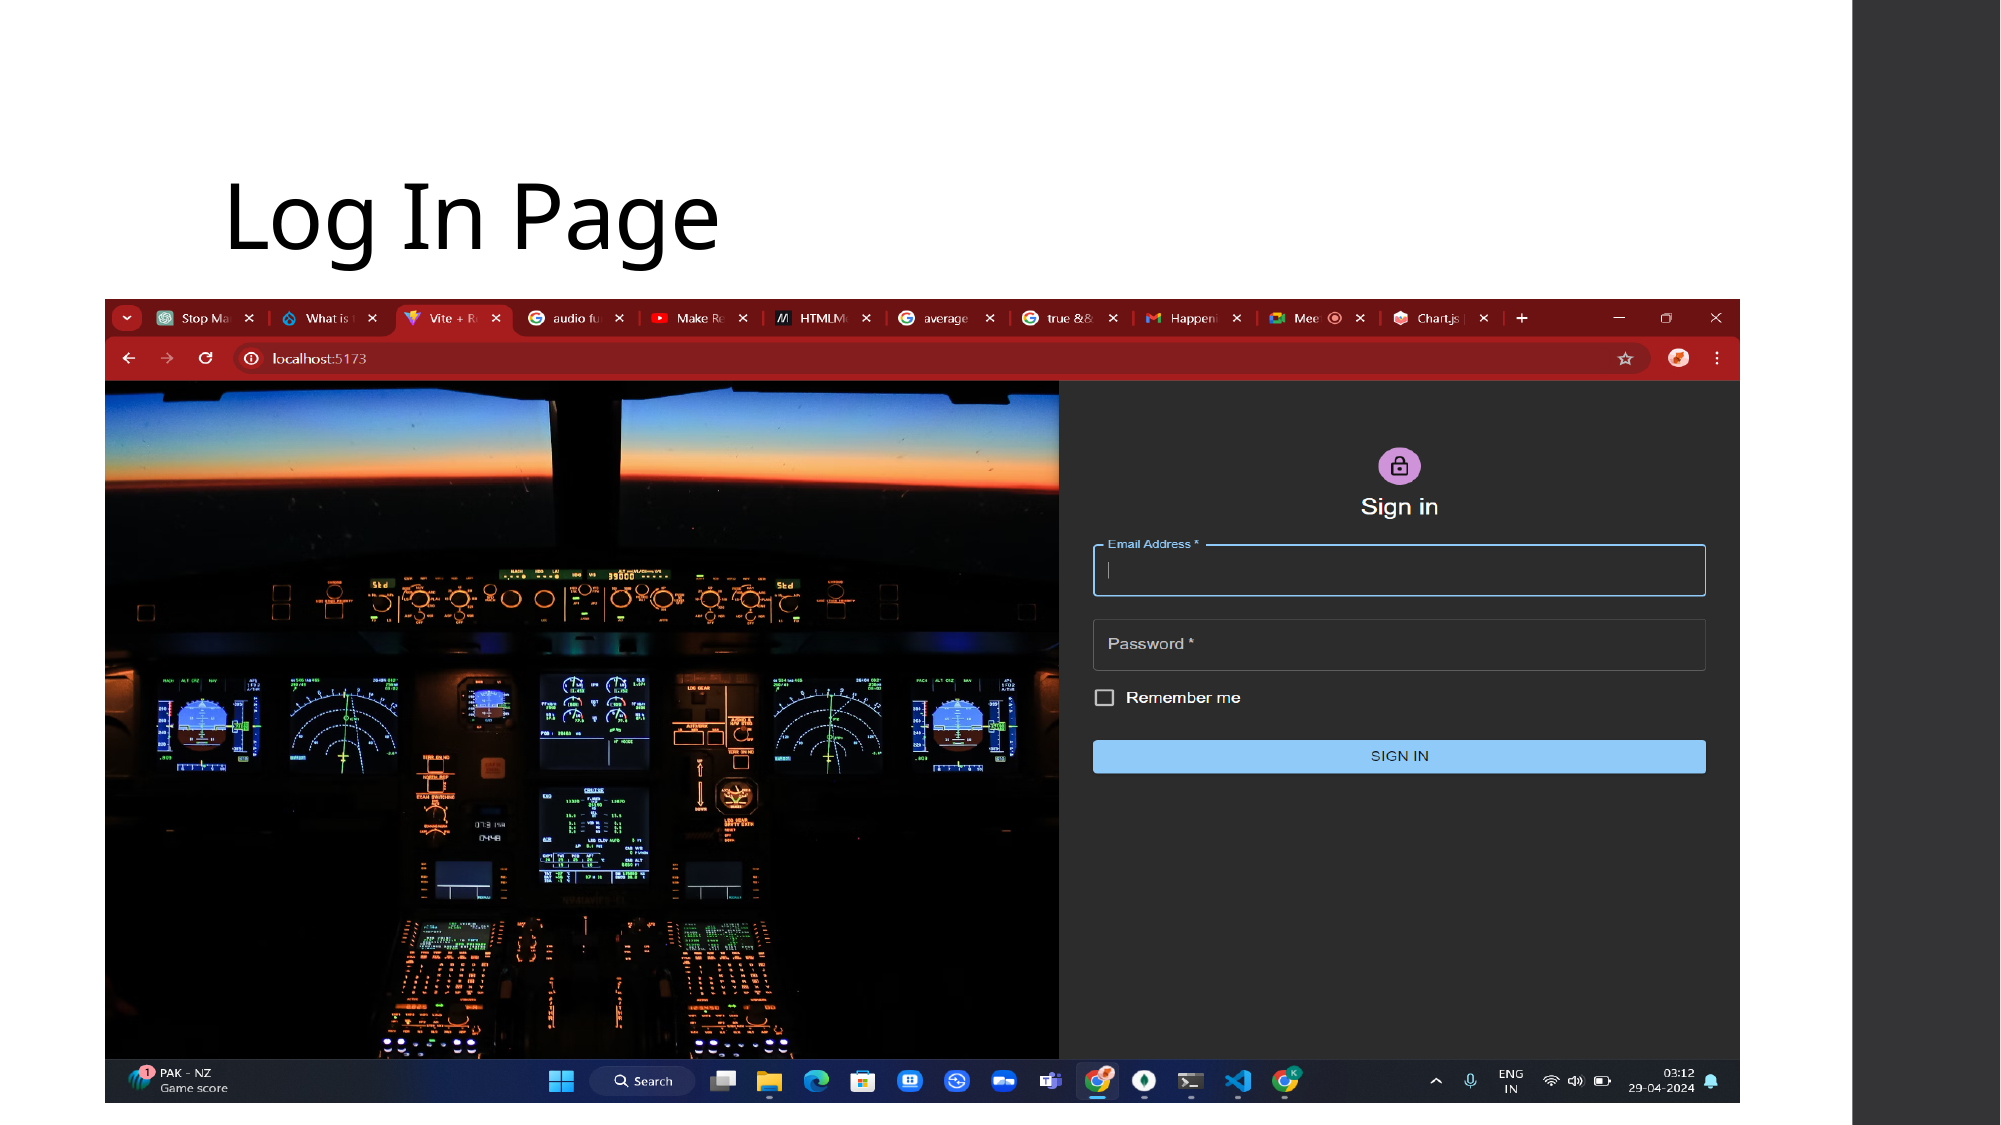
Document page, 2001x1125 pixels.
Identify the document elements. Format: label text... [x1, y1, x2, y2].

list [104, 299, 1740, 1103]
title Log In Page [206, 60, 1797, 278]
